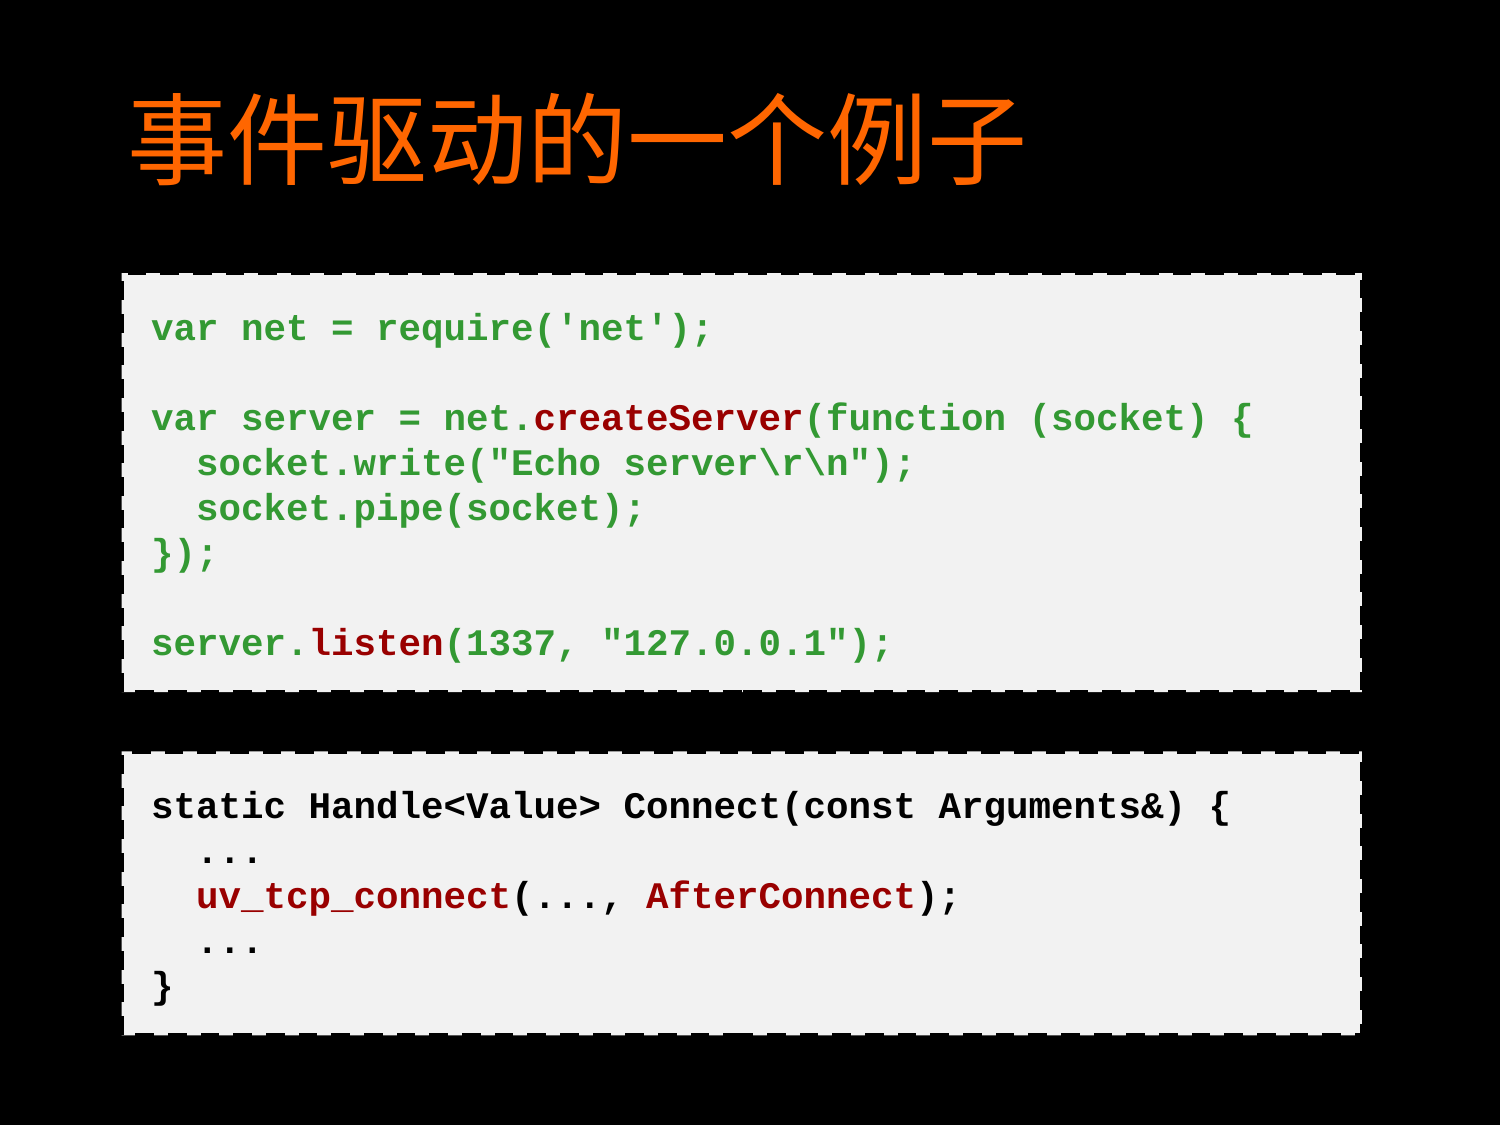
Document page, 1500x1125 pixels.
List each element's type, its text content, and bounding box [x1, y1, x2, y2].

title 事件驱动的一个例子 [112, 19, 1388, 255]
text_box var net = require('net'); var server = net.createServer(function (socket) { socket.write("Echo server\r\n"); socket.pipe(socket); }); server.listen(1337, "127.0.0.1"); [121, 273, 1362, 693]
text_box static Handle<Value> Connect(const Arguments&) { ... uv_tcp_connect(..., AfterConnect); ... } [121, 751, 1362, 1036]
